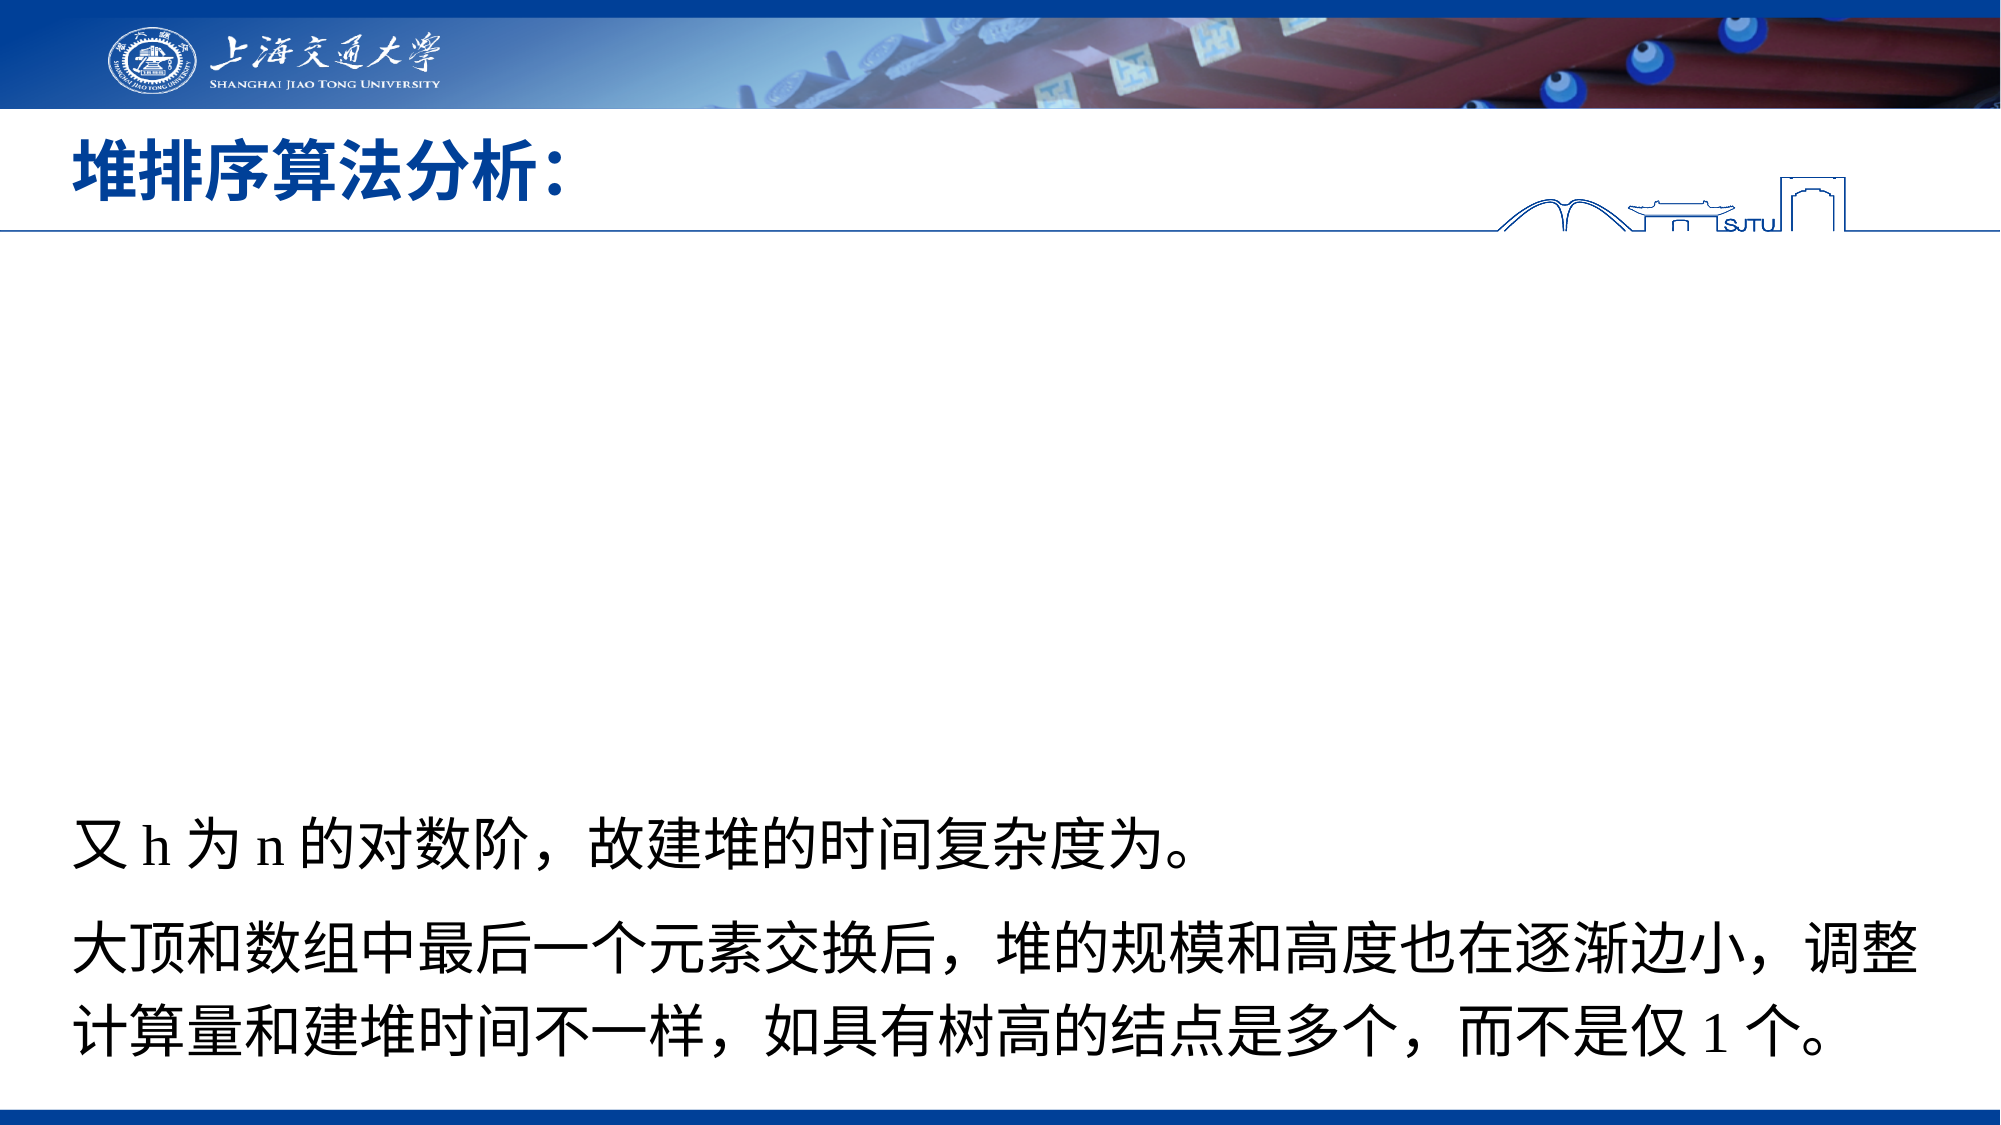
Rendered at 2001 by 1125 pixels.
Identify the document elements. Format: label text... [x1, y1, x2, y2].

picture [0, 0, 2001, 109]
title 堆排序算法分析： [56, 126, 968, 221]
